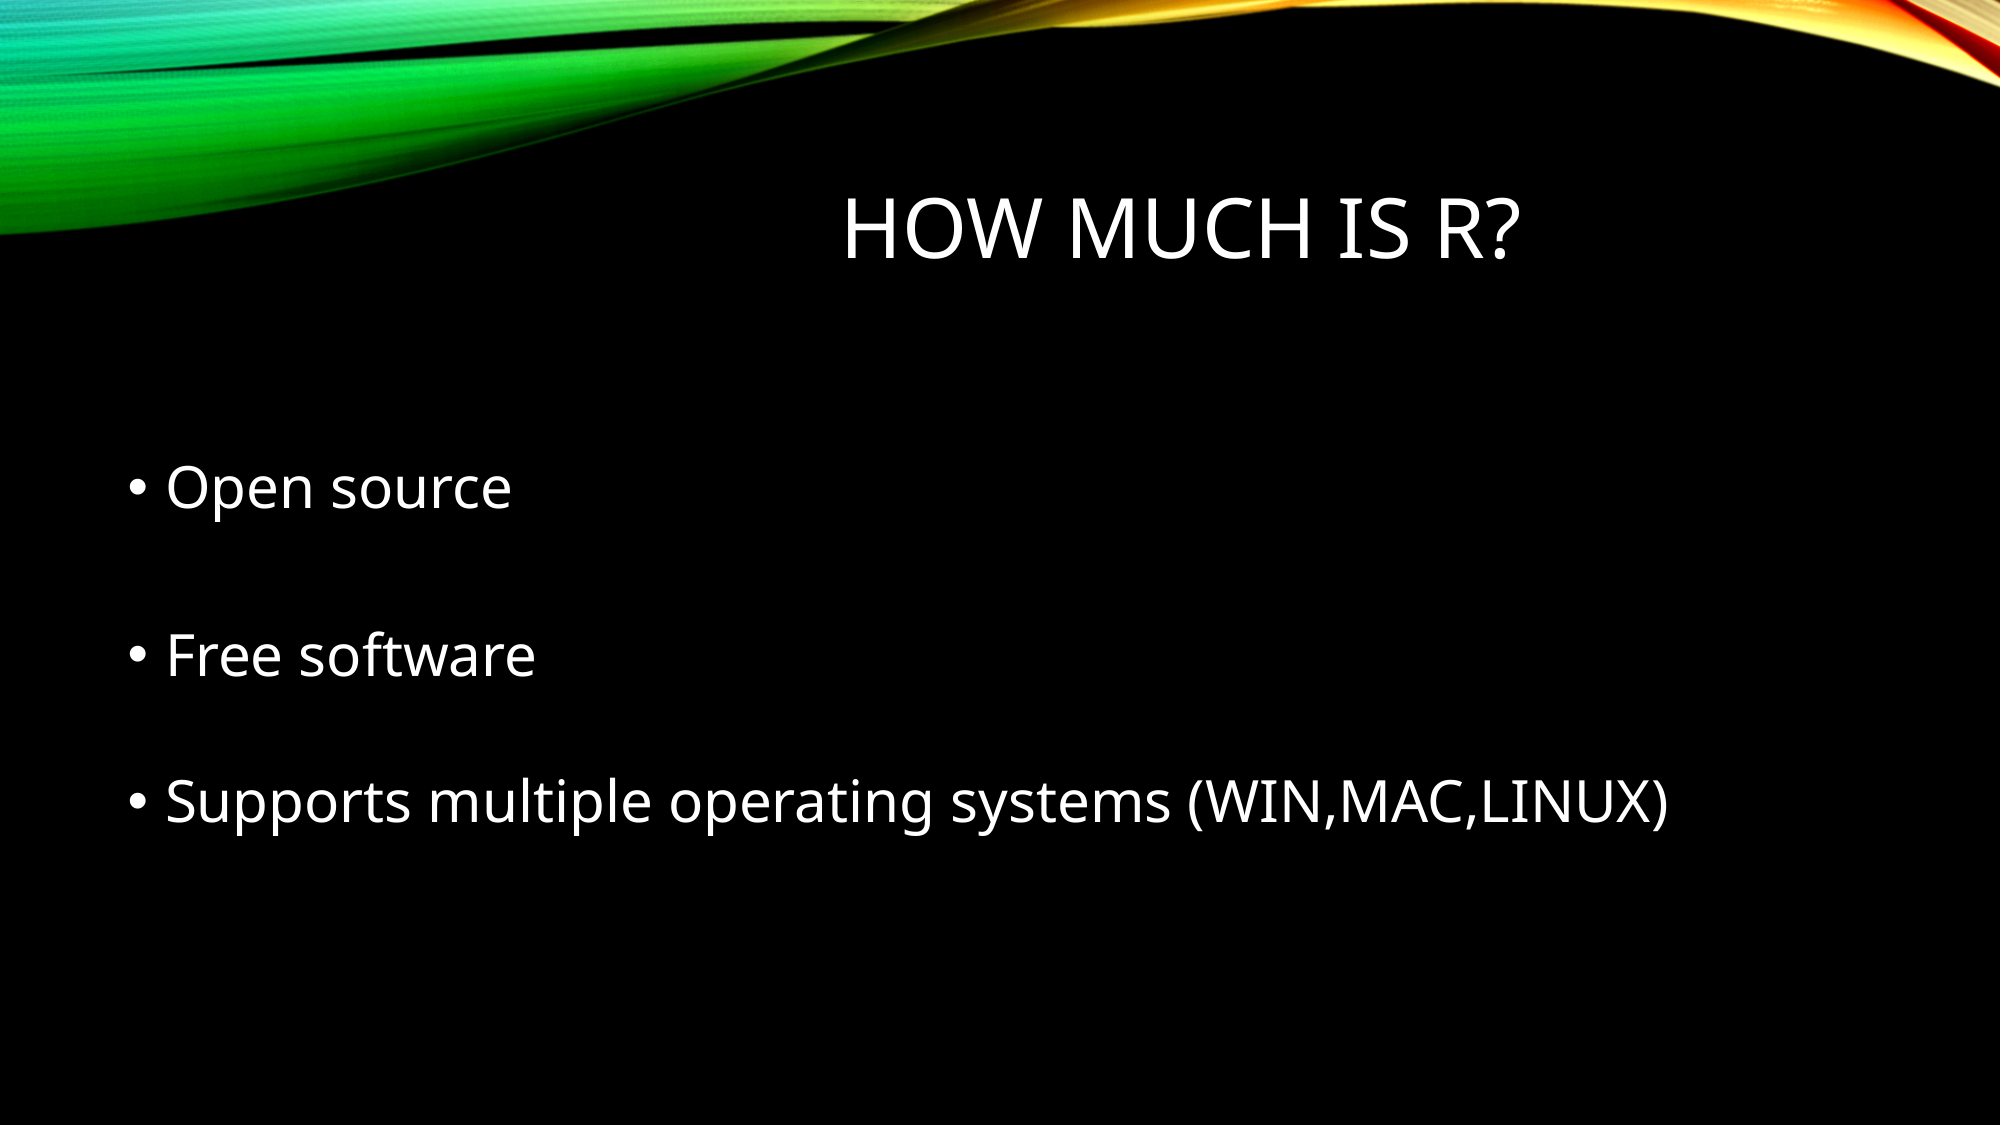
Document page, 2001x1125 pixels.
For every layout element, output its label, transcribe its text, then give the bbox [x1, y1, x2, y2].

title HOW MUCH IS R? [474, 125, 1888, 338]
list Open source Free software Supports multiple operating systems (WIN,MAC,LINUX) [112, 360, 1888, 1021]
picture [0, 0, 2000, 237]
